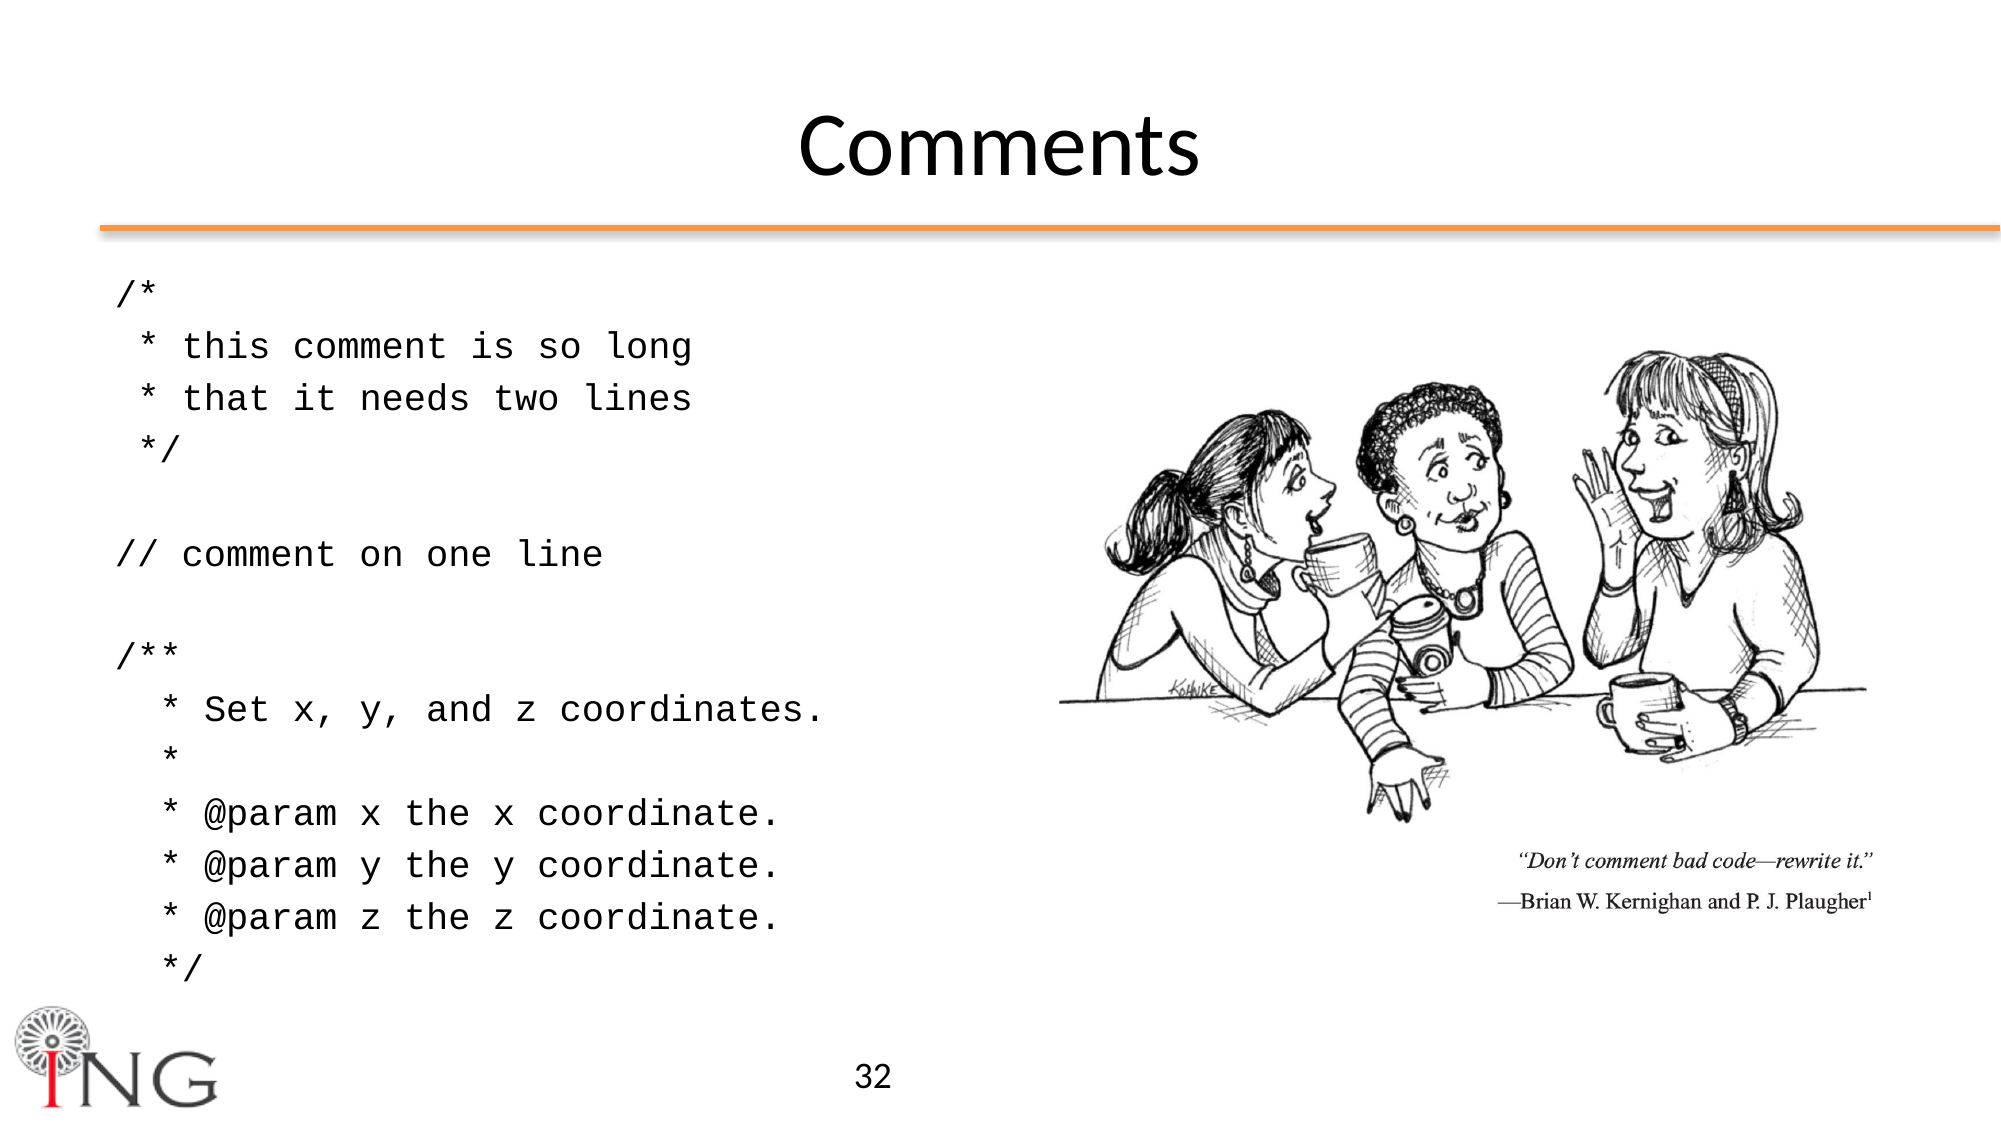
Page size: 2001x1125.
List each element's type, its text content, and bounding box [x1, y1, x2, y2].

picture [0, 987, 244, 1125]
list /* * this comment is so long * that it needs two lines */ // comment on one line /** * Set x, y, and z coordinates. * * @param x the x coordinate. * @param y the y coordinate. * @param z the z coordinate. */ [99, 262, 984, 1005]
slide_number 32 [839, 1043, 1900, 1104]
title Comments [99, 45, 1900, 233]
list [1016, 335, 1901, 932]
